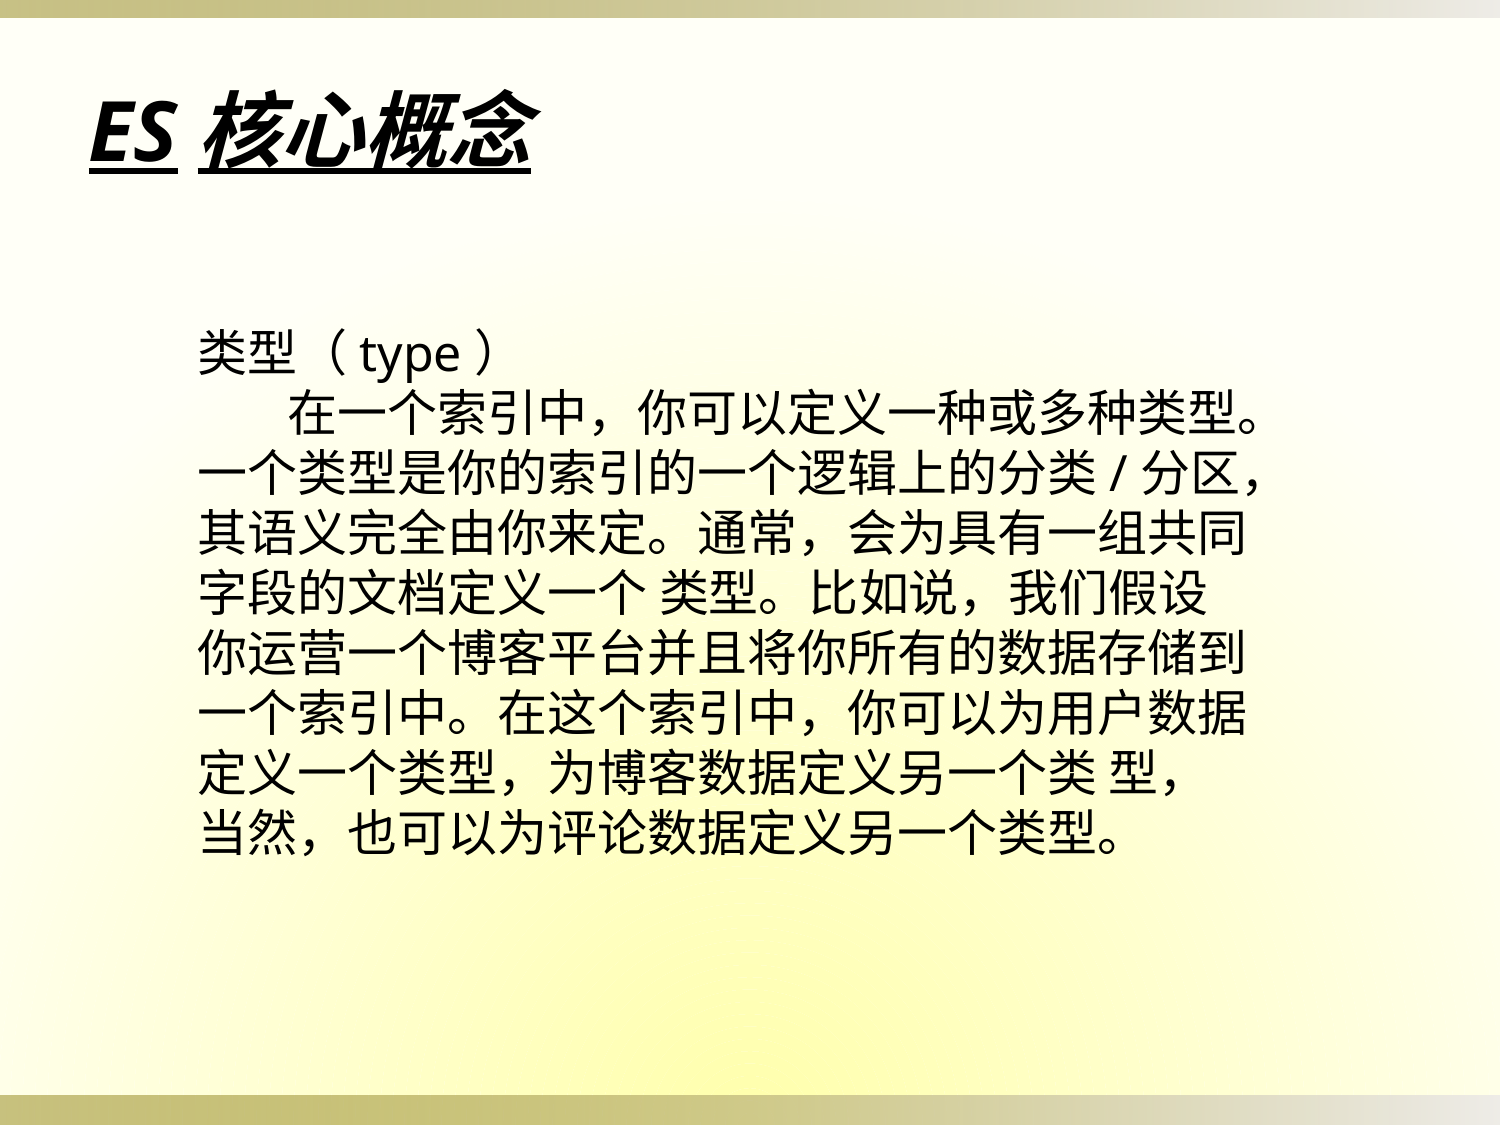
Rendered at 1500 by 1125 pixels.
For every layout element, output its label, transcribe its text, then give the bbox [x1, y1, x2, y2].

text_box 类型（type） 在一个索引中，你可以定义一种或多种类型。一个类型是你的索引的一个逻辑上的分类/分区，其语义完全由你来定。通常，会为具有一组共同字段的文档定义一个 类型。比如说，我们假设你运营一个博客平台并且将你所有的数据存储到一个索引中。在这个索引中，你可以为用户数据定义一个类型，为博客数据定义另一个类 型，当然，也可以为评论数据定义另一个类型。 [182, 314, 1270, 870]
text_box ES核心概念 [73, 71, 546, 186]
